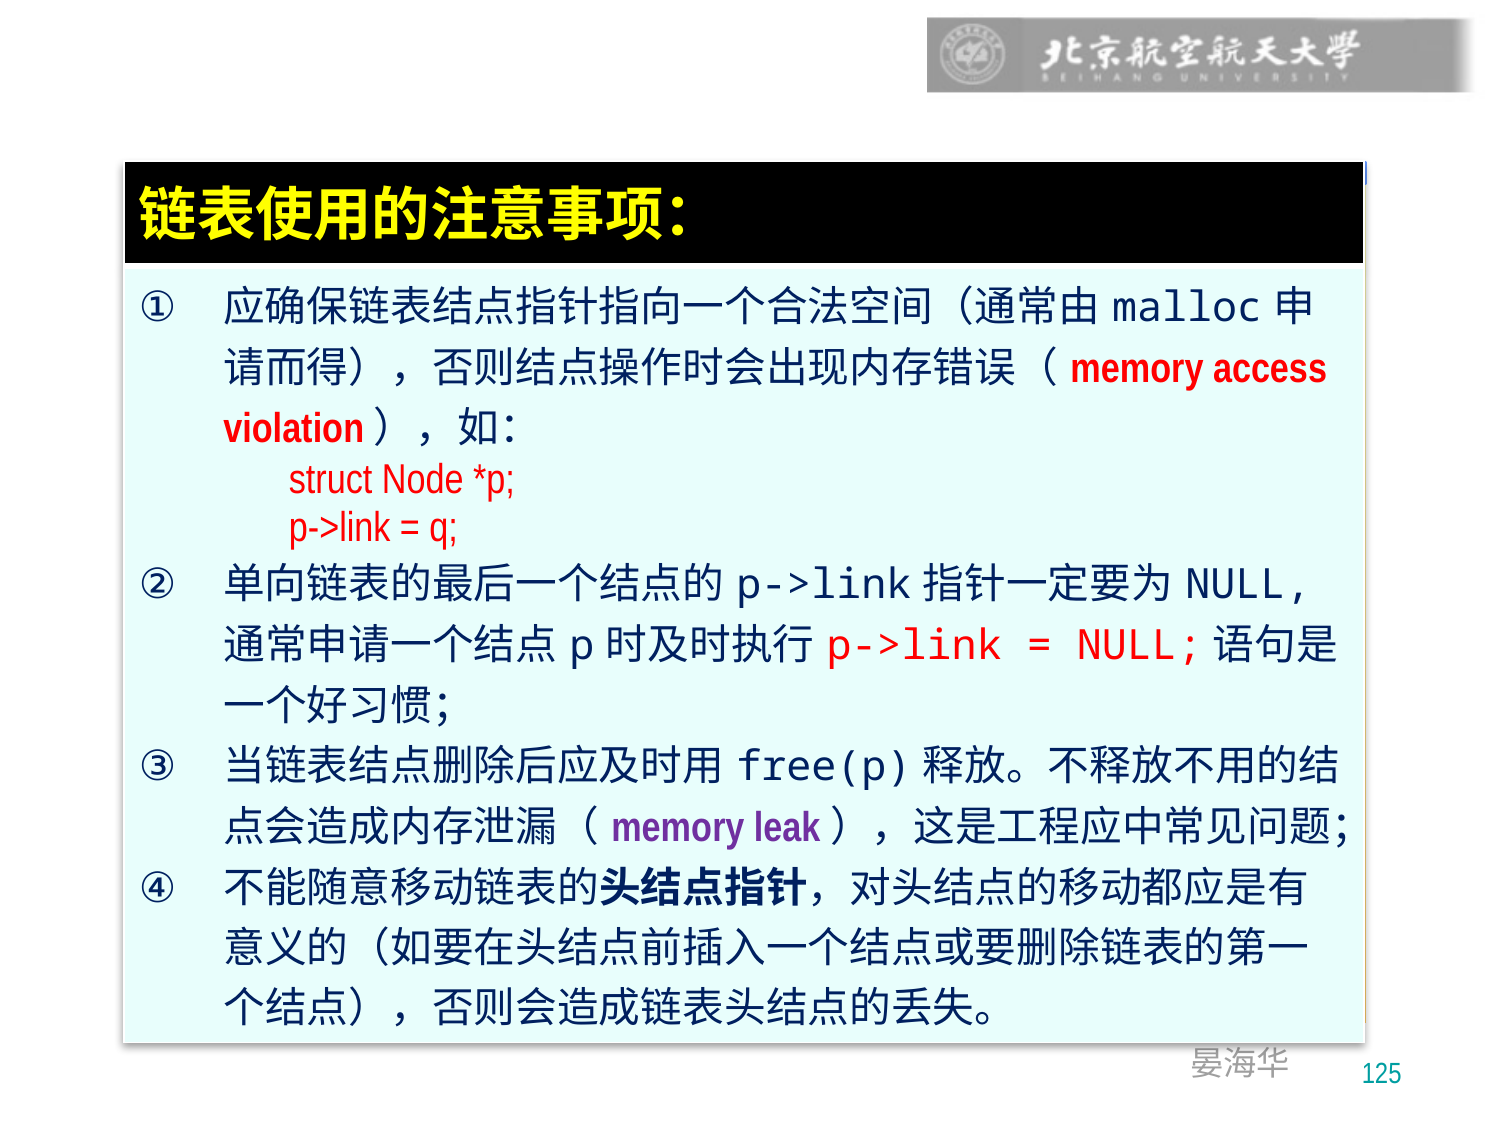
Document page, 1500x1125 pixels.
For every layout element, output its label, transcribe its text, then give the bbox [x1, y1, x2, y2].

slide_number 125 [1103, 1021, 1417, 1098]
table_header 链表使用的注意事项： [125, 162, 1363, 263]
table_cell 应确保链表结点指针指向一个合法空间（通常由malloc申请而得），否则结点操作时会出现内存错误（memory access violation），如： struct Node *p; p->link = q; 单向链表的最后一个结点的p->link指针一定要为NULL,通常申请一个结点p时及时执行p->link = NULL;语句是一个好习惯； 当链表结点删除后应及时用free(p)释放。不释放不用的结点会造成内存泄漏（memory leak），这是工程应中常见问题； 不能随意移动链表的头结点指针，对头结点的移动都应是有意义的（如要在头结点前插入一个结点或要删除链表的第一个结点），否则会造成链表头结点的丢失。 [125, 269, 1363, 1042]
picture [927, 0, 1500, 102]
